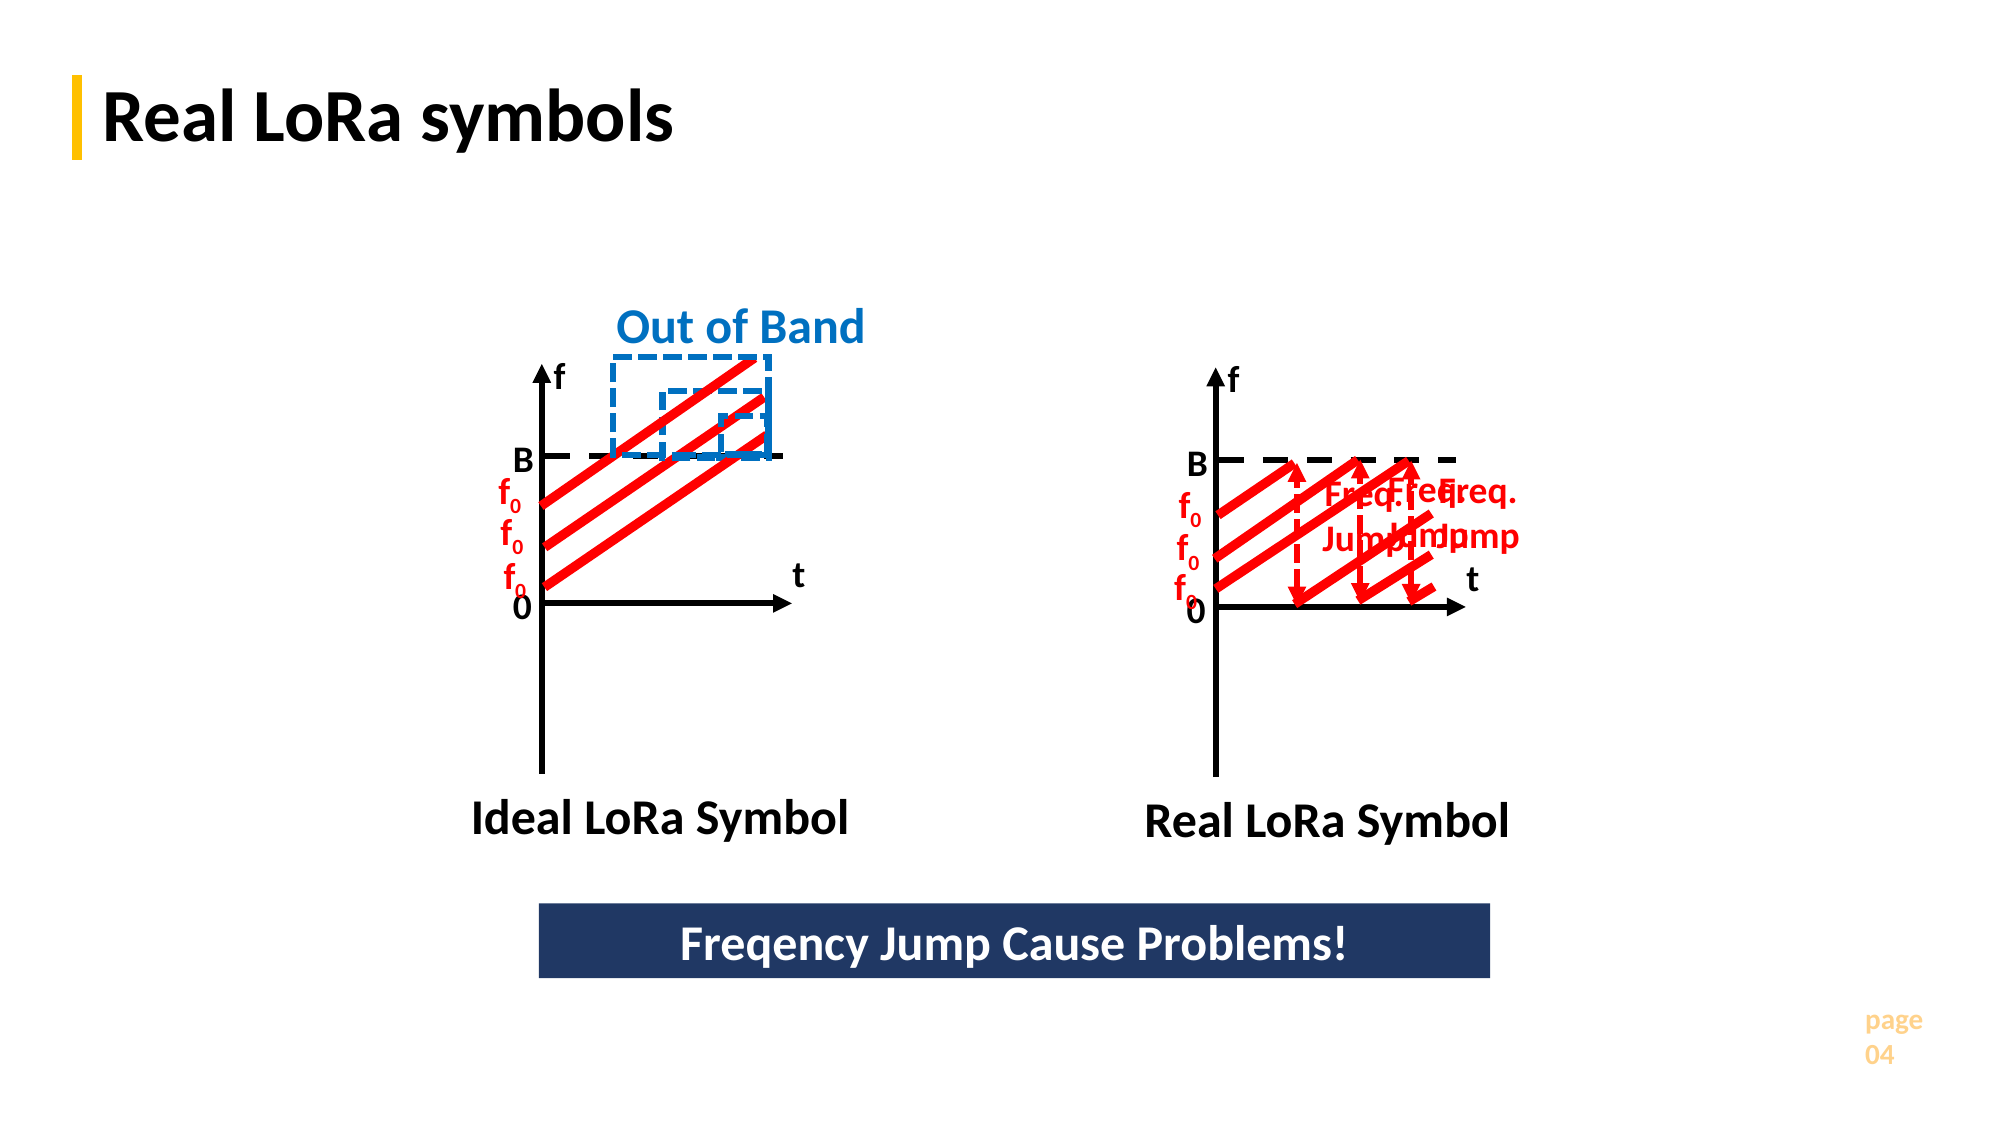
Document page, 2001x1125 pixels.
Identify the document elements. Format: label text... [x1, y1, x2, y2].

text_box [1163, 461, 1432, 606]
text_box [483, 357, 755, 526]
slide_number page 04 [1850, 992, 2000, 1078]
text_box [1171, 616, 1504, 778]
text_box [755, 397, 765, 435]
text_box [1159, 458, 1546, 616]
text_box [497, 344, 830, 774]
text_box Out of Band [601, 286, 881, 362]
text_box Real LoRa Symbol [1129, 780, 1526, 856]
text_box Ideal LoRa Symbol [456, 776, 865, 852]
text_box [488, 435, 767, 606]
title Real LoRa symbols [87, 69, 1900, 166]
text_box Freqency Jump Cause Problems! [538, 903, 1491, 979]
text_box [1171, 347, 1504, 458]
